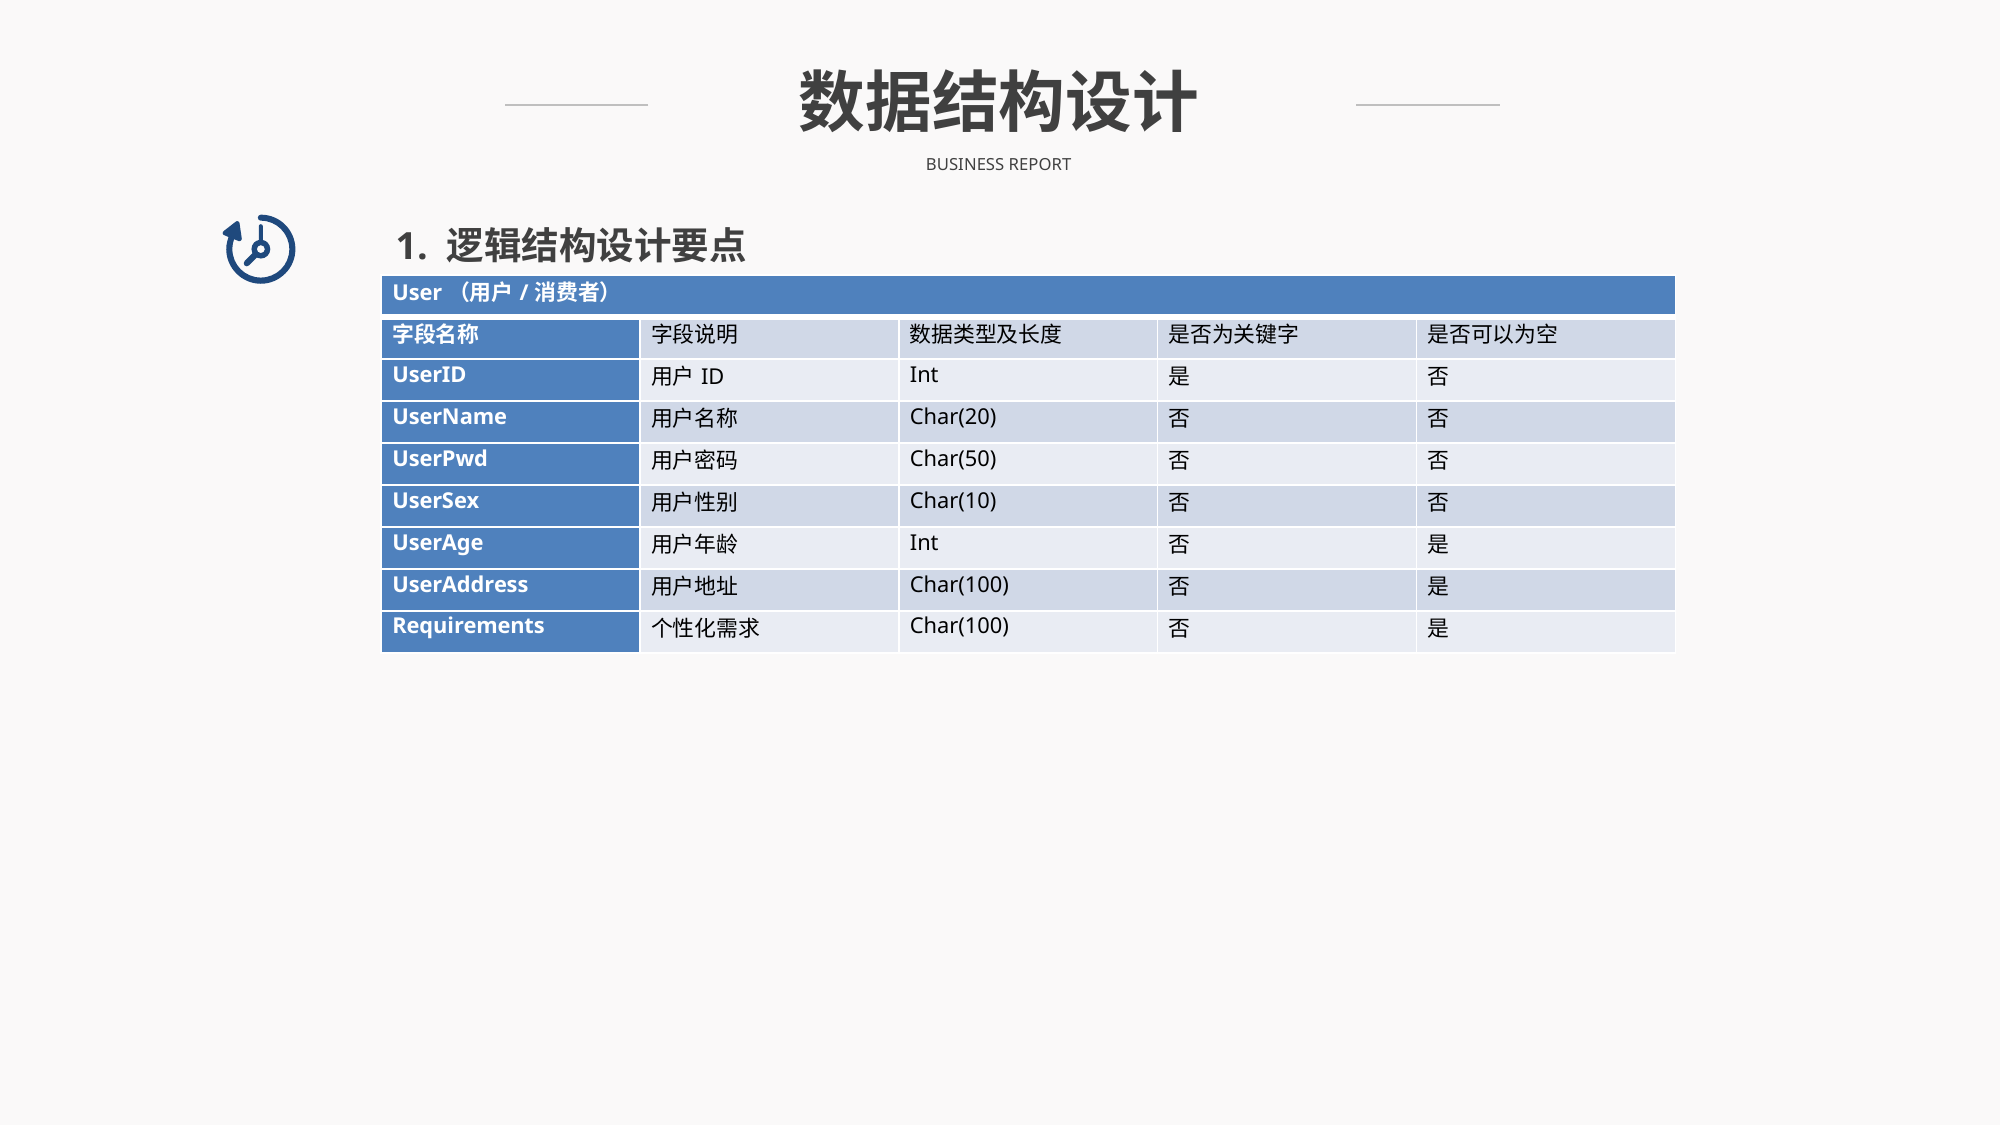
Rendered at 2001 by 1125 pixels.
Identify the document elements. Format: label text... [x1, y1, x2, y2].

table_cell 个性化需求 [641, 612, 898, 652]
table_cell UserPwd [382, 444, 639, 484]
table_cell Int [900, 360, 1157, 400]
table_cell UserSex [382, 486, 639, 526]
table_cell 否 [1158, 444, 1416, 484]
table_cell 用户年龄 [641, 528, 898, 568]
table_cell Char(20) [900, 402, 1157, 442]
table_cell Char(50) [900, 444, 1157, 484]
text_box 1. 逻辑结构设计要点 [380, 214, 762, 274]
table_cell UserAddress [382, 570, 639, 610]
table_cell 用户ID [641, 360, 898, 400]
table_cell 是否为关键字 [1158, 320, 1416, 358]
table_cell 否 [1158, 570, 1416, 610]
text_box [222, 214, 296, 284]
table_cell Char(10) [900, 486, 1157, 526]
table_cell 否 [1417, 360, 1675, 400]
table_cell 用户密码 [641, 444, 898, 484]
text_box BUSINESS REPORT [879, 147, 1118, 182]
table_cell 否 [1158, 612, 1416, 652]
text_box 数据结构设计 [690, 52, 1307, 104]
table_cell UserAge [382, 528, 639, 568]
table_cell Int [900, 528, 1157, 568]
table_cell 否 [1158, 486, 1416, 526]
text_box 数据结构设计 [690, 114, 1307, 147]
table_cell 否 [1158, 528, 1416, 568]
table_cell 数据类型及长度 [900, 320, 1157, 358]
table_cell 是 [1417, 570, 1675, 610]
table_cell 是 [1417, 528, 1675, 568]
table_cell 是 [1417, 612, 1675, 652]
table_cell 用户名称 [641, 402, 898, 442]
table_cell 字段名称 [382, 320, 639, 358]
table_cell UserName [382, 402, 639, 442]
table_cell Char(100) [900, 612, 1157, 652]
table_cell 用户地址 [641, 570, 898, 610]
table_cell 是 [1158, 360, 1416, 400]
table_cell 否 [1417, 444, 1675, 484]
table_cell UserID [382, 360, 639, 400]
table_cell 否 [1417, 402, 1675, 442]
table_cell Char(100) [900, 570, 1157, 610]
table_cell Requirements [382, 612, 639, 652]
table_cell 否 [1158, 402, 1416, 442]
table_cell 用户性别 [641, 486, 898, 526]
table_cell 否 [1417, 486, 1675, 526]
table_cell 字段说明 [641, 320, 898, 358]
table_cell 是否可以为空 [1417, 320, 1675, 358]
table_header User（用户/消费者） [382, 276, 1675, 314]
